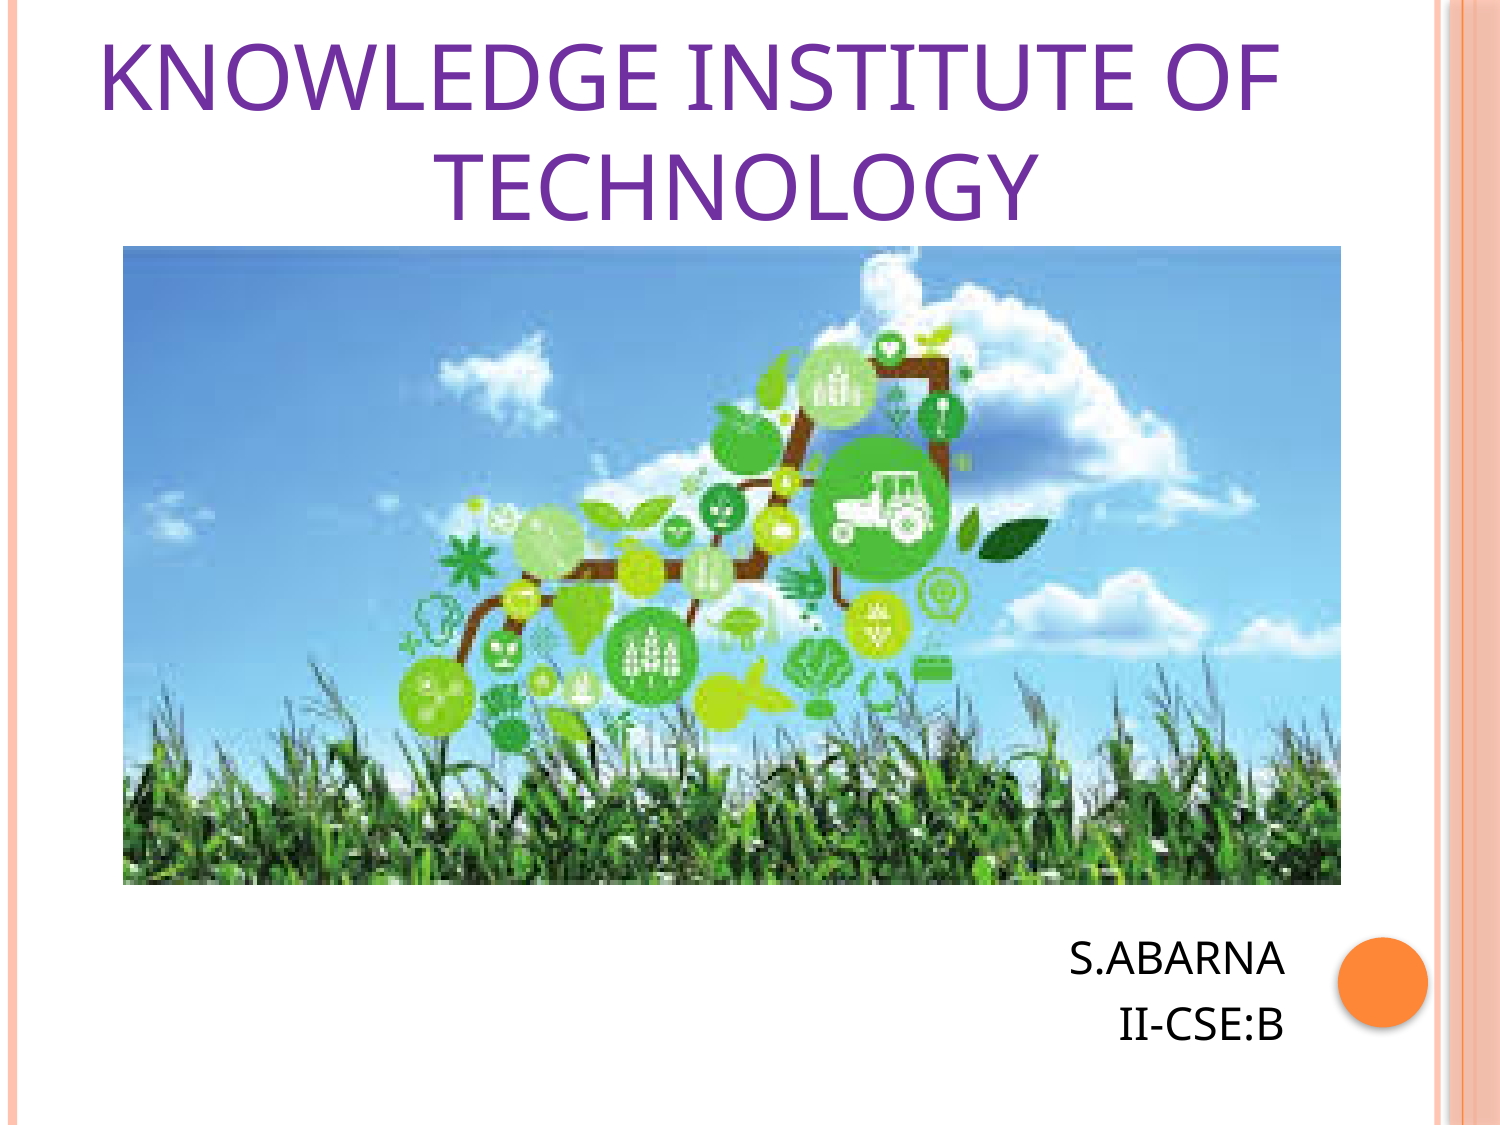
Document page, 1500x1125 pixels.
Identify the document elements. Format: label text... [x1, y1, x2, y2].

title KNOWLEDGE INSTITUTE OF TECHNOLOGY [76, 58, 1302, 247]
picture [123, 245, 1342, 885]
list S.ABARNA II-CSE:B [75, 262, 1300, 1062]
